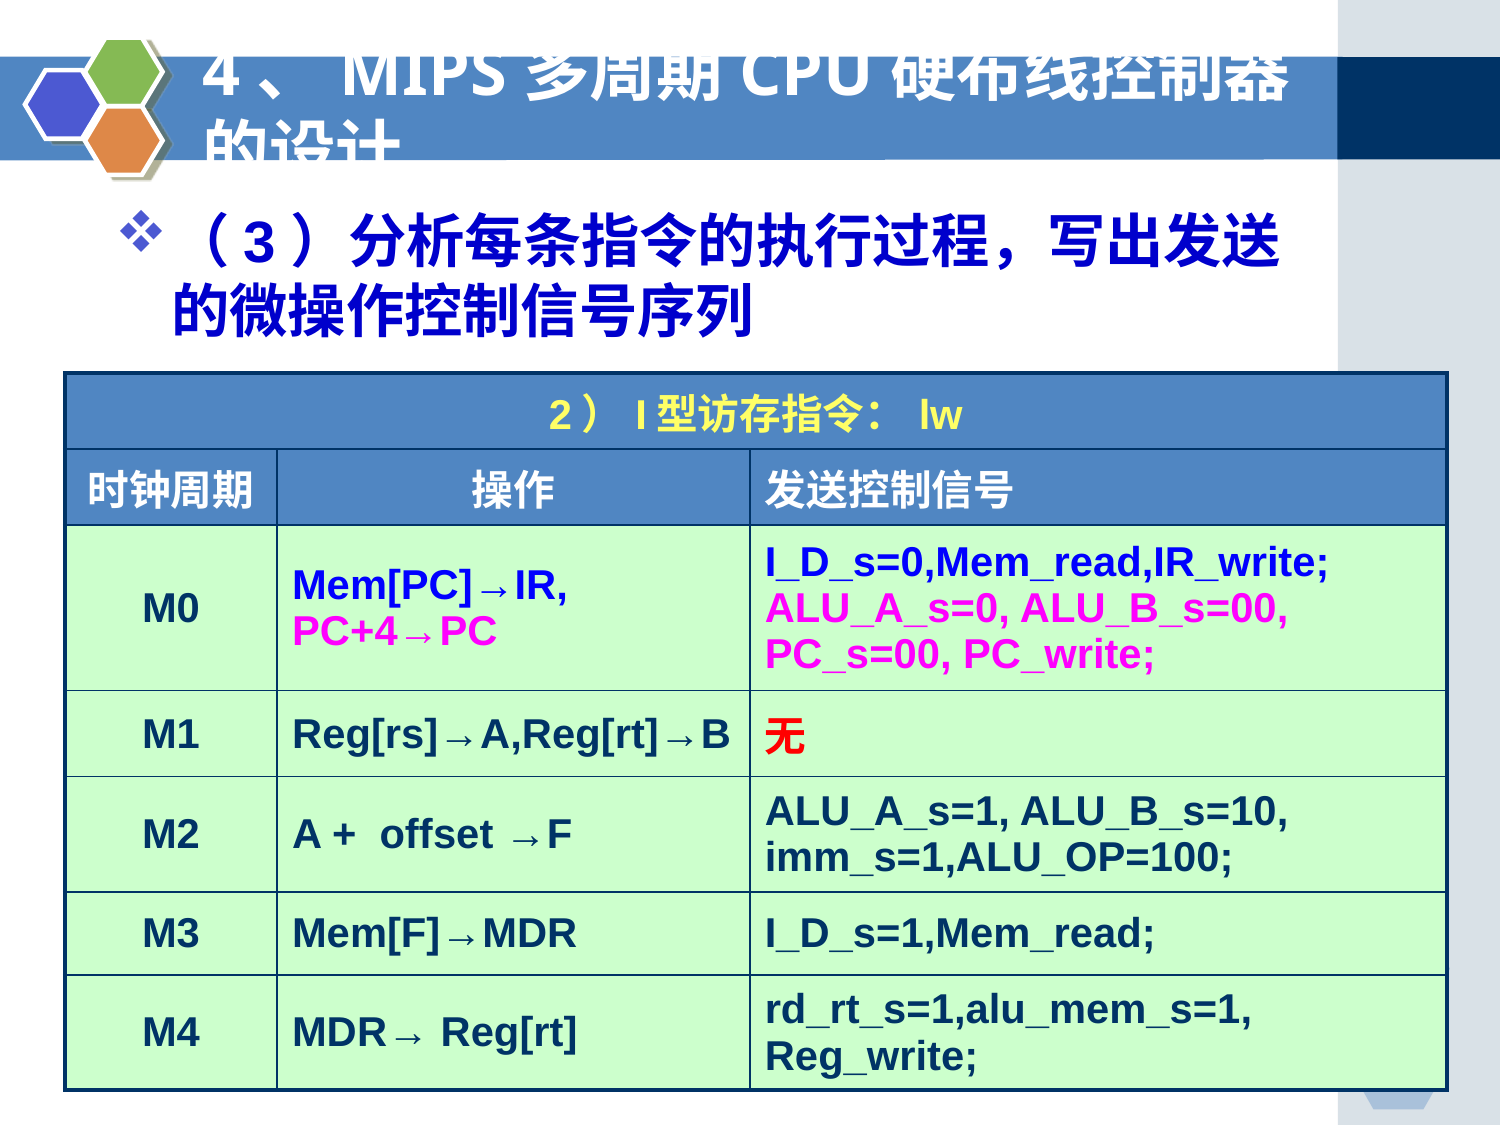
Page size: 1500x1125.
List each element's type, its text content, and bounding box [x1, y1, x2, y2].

table_cell M3 [67, 893, 276, 974]
table_cell M0 [67, 526, 276, 690]
table_cell M4 [67, 976, 276, 1088]
list （3）分析每条指令的执行过程，写出发送的微操作控制信号序列 [100, 196, 1353, 371]
table_cell M1 [67, 691, 276, 776]
table_cell rd_rt_s=1,alu_mem_s=1, Reg_write; [751, 976, 1445, 1088]
table_cell 发送控制信号 [751, 450, 1445, 524]
title 4、MIPS多周期CPU硬布线控制器的设计 [187, 62, 1360, 155]
table_header 2）I型访存指令：lw [67, 375, 1445, 448]
table_cell I_D_s=0,Mem_read,IR_write; ALU_A_s=0, ALU_B_s=00, PC_s=00, PC_write; [751, 526, 1445, 690]
table_cell 操作 [278, 450, 749, 524]
table_cell M2 [67, 777, 276, 891]
table_cell Mem[PC]→IR, PC+4→PC [278, 526, 749, 690]
table_cell Mem[F]→MDR [278, 893, 749, 974]
table_cell 时钟周期 [67, 450, 276, 524]
table_cell Reg[rs]→A,Reg[rt]→B [278, 691, 749, 776]
table_cell MDR→ Reg[rt] [278, 976, 749, 1088]
table_cell A + offset →F [278, 777, 749, 891]
table_cell 无 [751, 691, 1445, 776]
table_cell ALU_A_s=1, ALU_B_s=10, imm_s=1,ALU_OP=100; [751, 777, 1445, 891]
table_cell I_D_s=1,Mem_read; [751, 893, 1445, 974]
